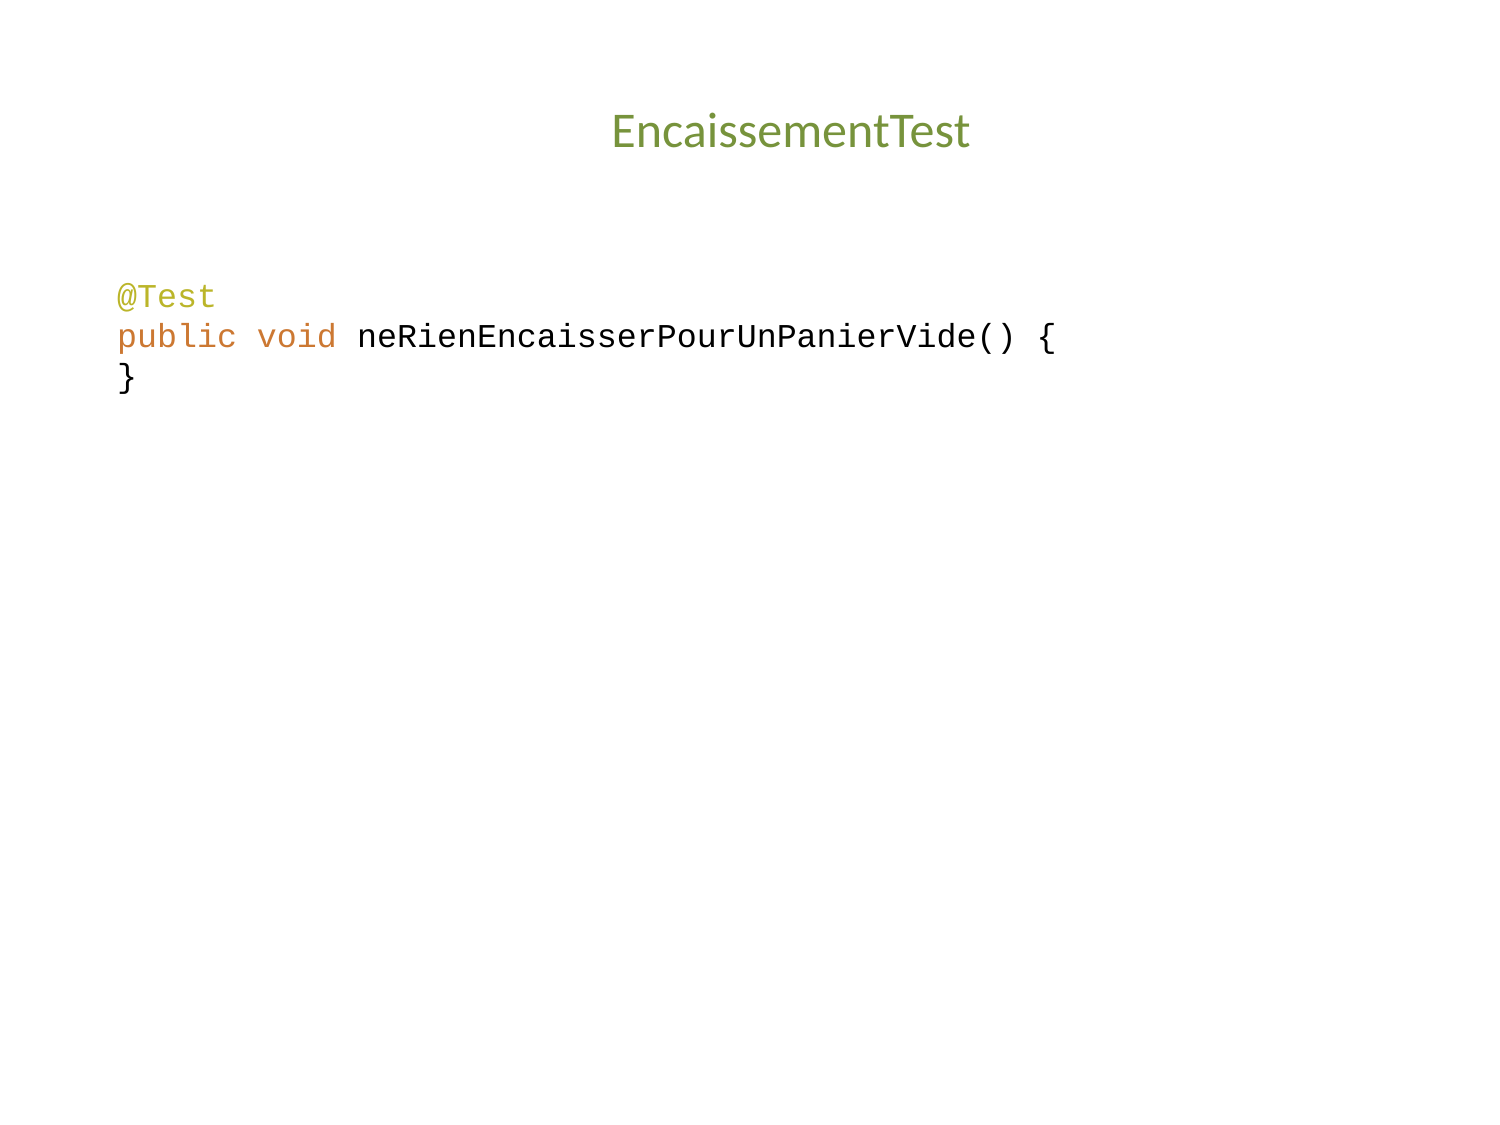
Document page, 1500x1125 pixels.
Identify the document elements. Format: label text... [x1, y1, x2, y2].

text_box EncaissementTest [596, 89, 986, 165]
text_box @Test public void neRienEncaisserPourUnPanierVide() { } [102, 267, 1427, 402]
